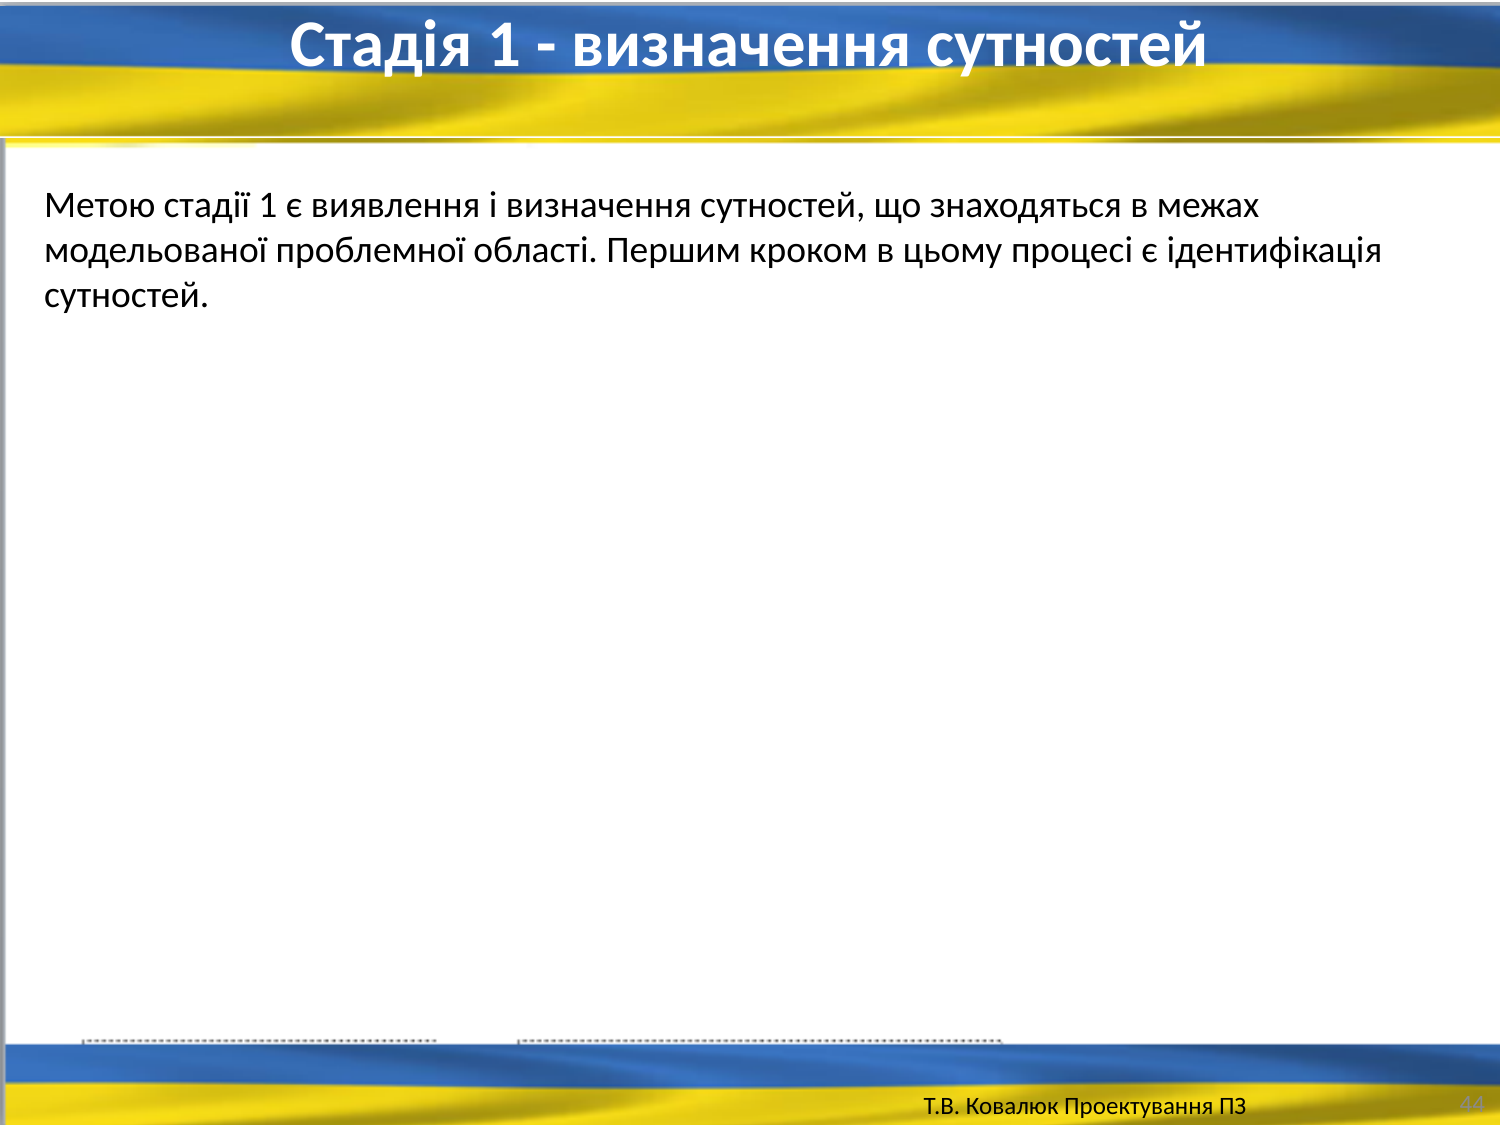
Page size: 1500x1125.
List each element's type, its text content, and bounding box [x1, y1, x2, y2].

text_box Метою стадії 1 є виявлення і визначення сутностей, що знаходяться в межах модельованої проблемної області. Першим кроком в цьому процесі є ідентифікація сутностей. [29, 172, 1471, 323]
text_box Стадія 1 - визначення сутностей [0, 0, 1500, 88]
picture [0, 88, 1500, 1125]
slide_number 44 [1187, 1079, 1500, 1125]
